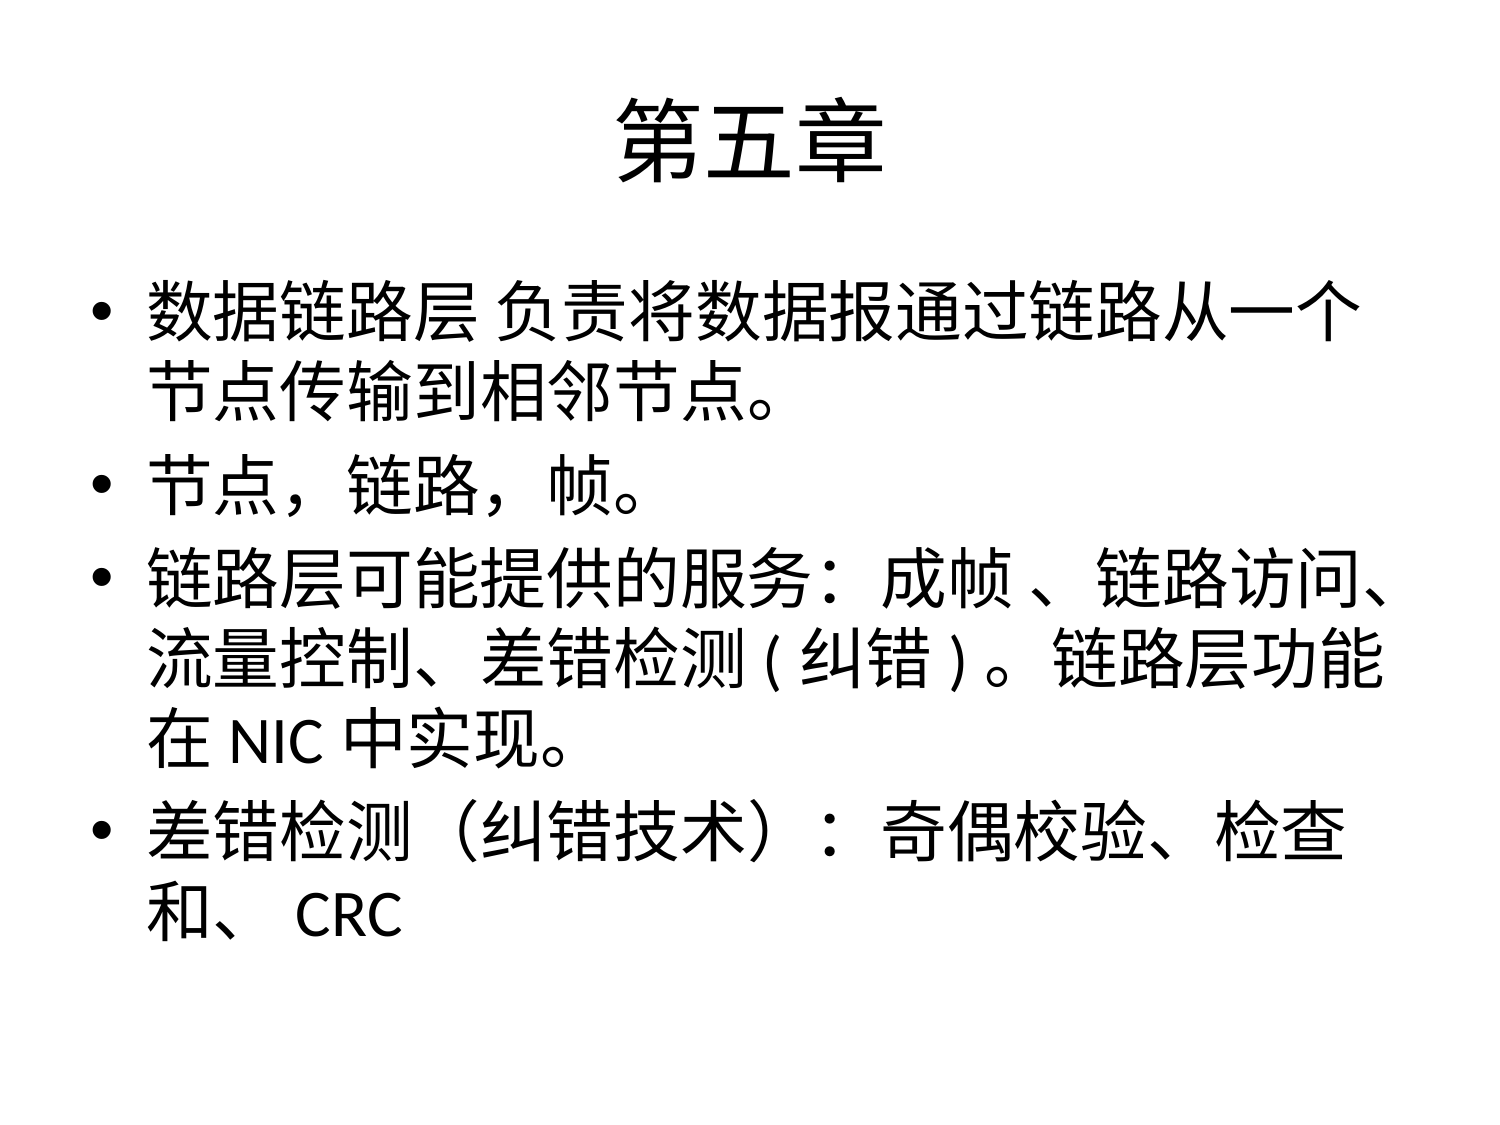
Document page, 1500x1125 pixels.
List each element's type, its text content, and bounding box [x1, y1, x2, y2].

title 第五章 [75, 45, 1425, 233]
list 数据链路层 负责将数据报通过链路从一个节点传输到相邻节点。 节点，链路，帧。 链路层可能提供的服务：成帧 、链路访问、流量控制、差错检测(纠错)。链路层功能在NIC中实现。 差错检测（纠错技术）：奇偶校验、检查和、CRC [75, 262, 1425, 1005]
